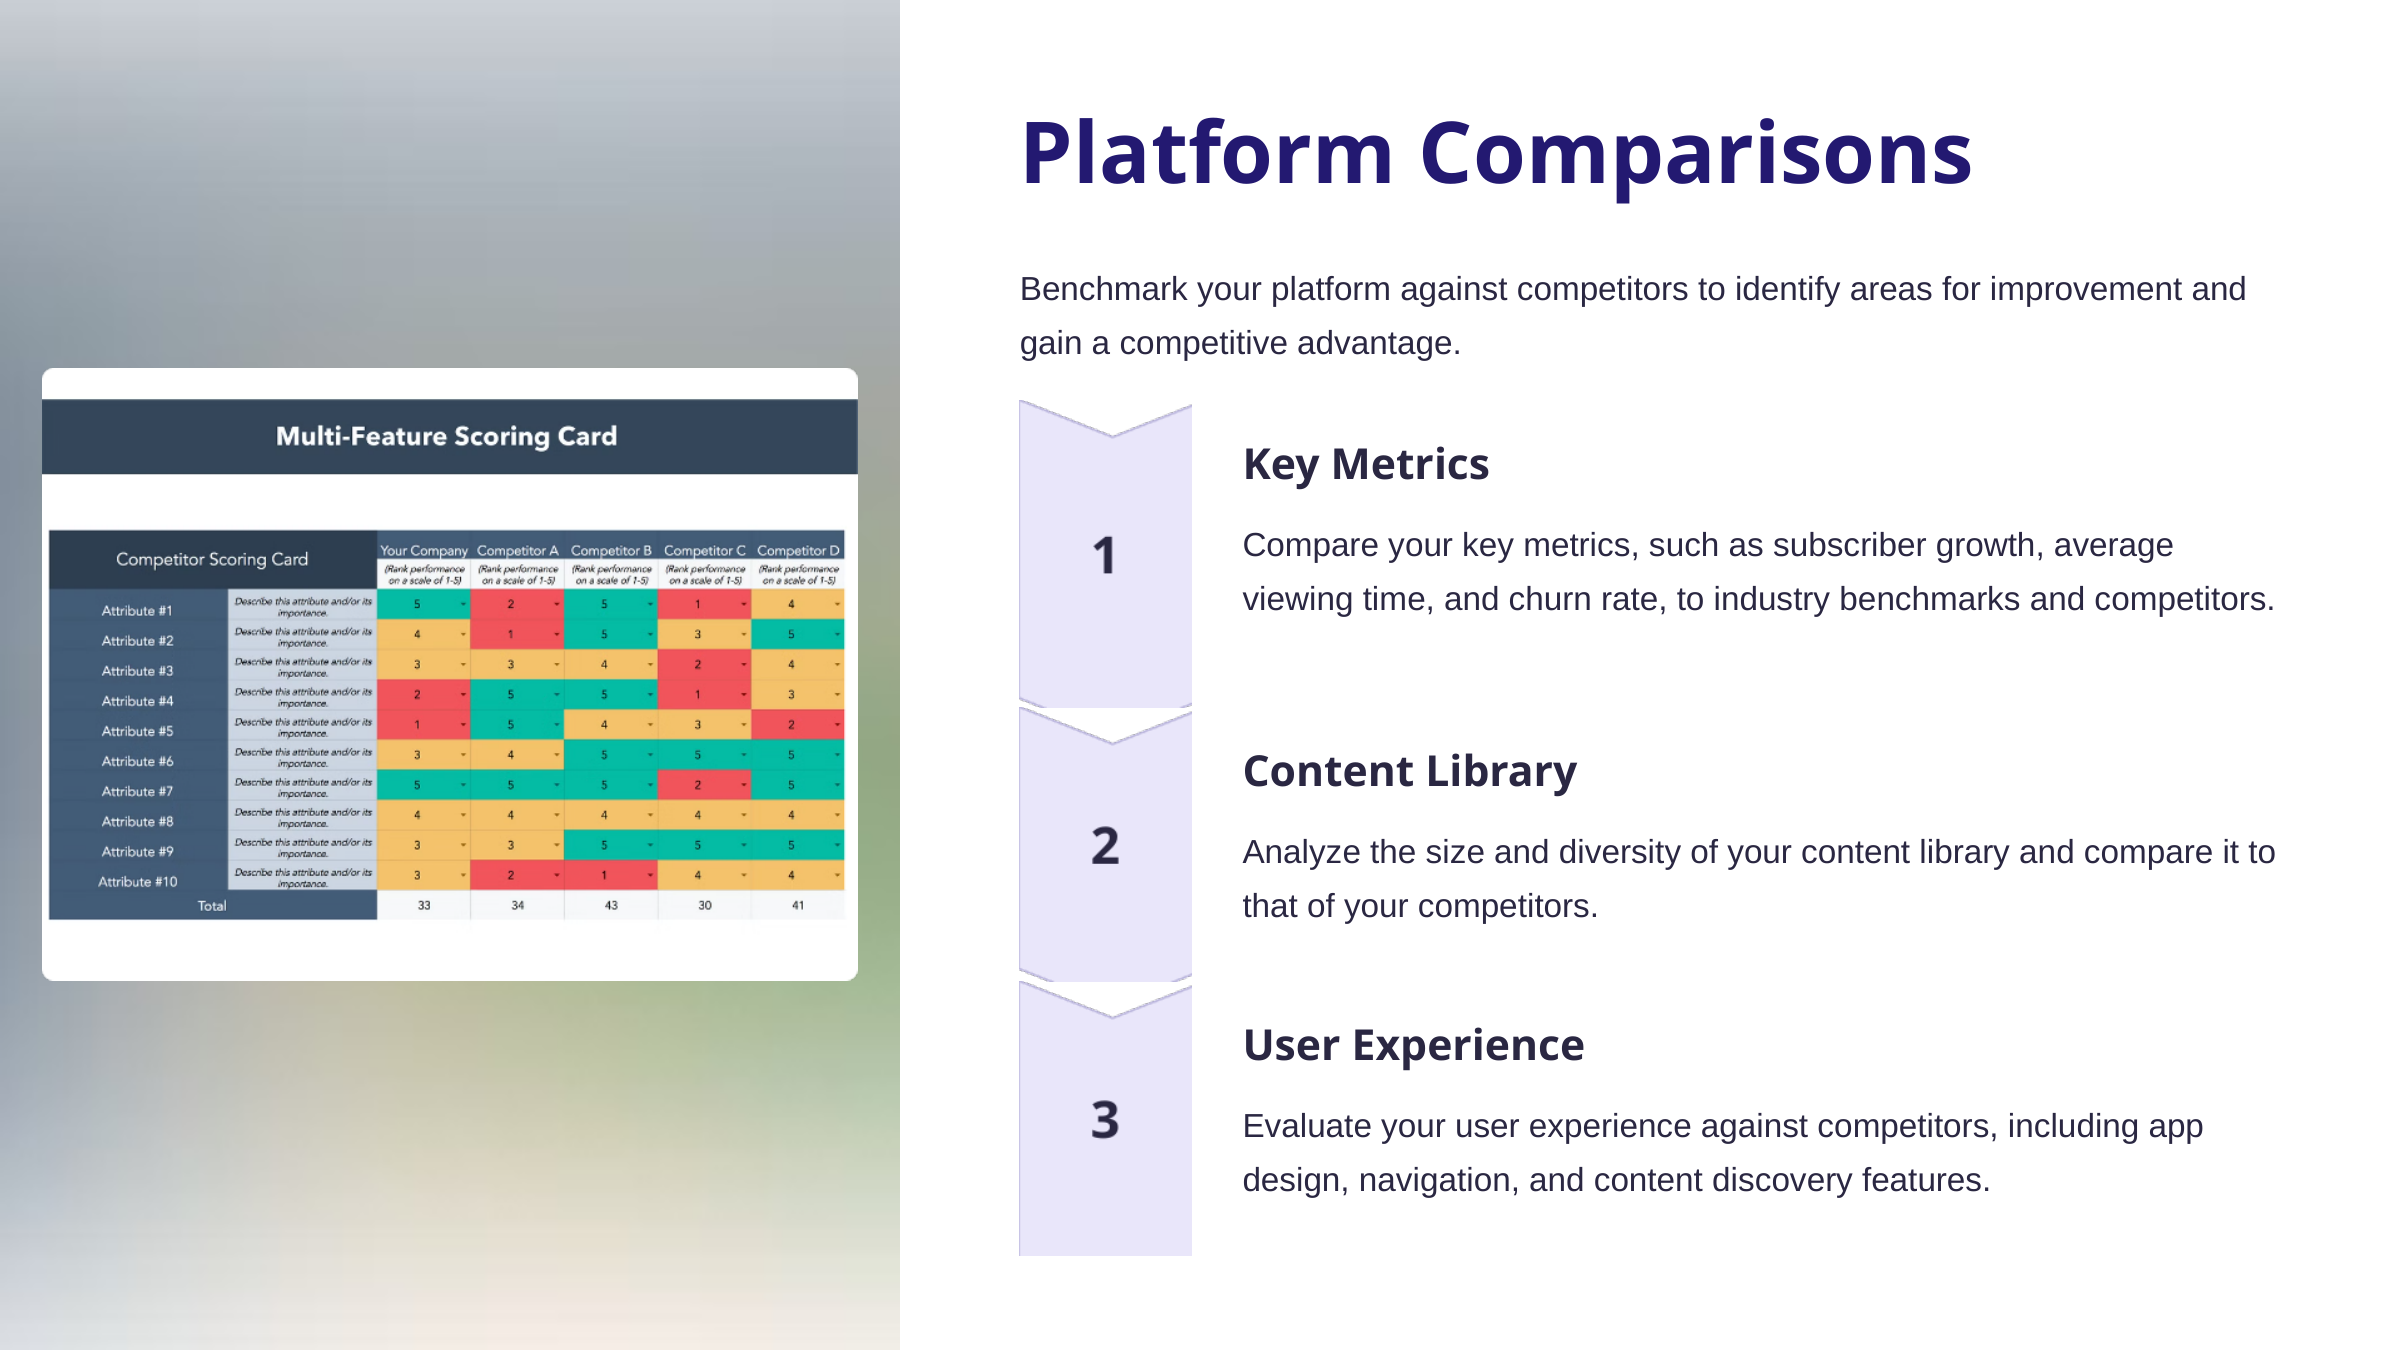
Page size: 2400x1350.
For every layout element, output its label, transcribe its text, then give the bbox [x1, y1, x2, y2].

text_box Compare your key metrics, such as subscriber growth, average viewing time, and churn rate, to industry benchmarks and competitors. [1242, 509, 2281, 674]
text_box Platform Comparisons [1019, 94, 1927, 202]
picture [0, 0, 900, 1350]
text_box Key Metrics [1242, 435, 1671, 489]
text_box Evaluate your user experience against competitors, including app design, navigation, and content discovery features. [1242, 1089, 2281, 1200]
text_box User Experience [1242, 1015, 1671, 1070]
text_box Benchmark your platform against competitors to identify areas for improvement and gain a competitive advantage. [1019, 252, 2281, 363]
text_box Content Library [1242, 741, 1671, 796]
text_box Analyze the size and diversity of your content library and compare it to that of your competitors. [1242, 815, 2281, 926]
picture [1019, 400, 1192, 1256]
